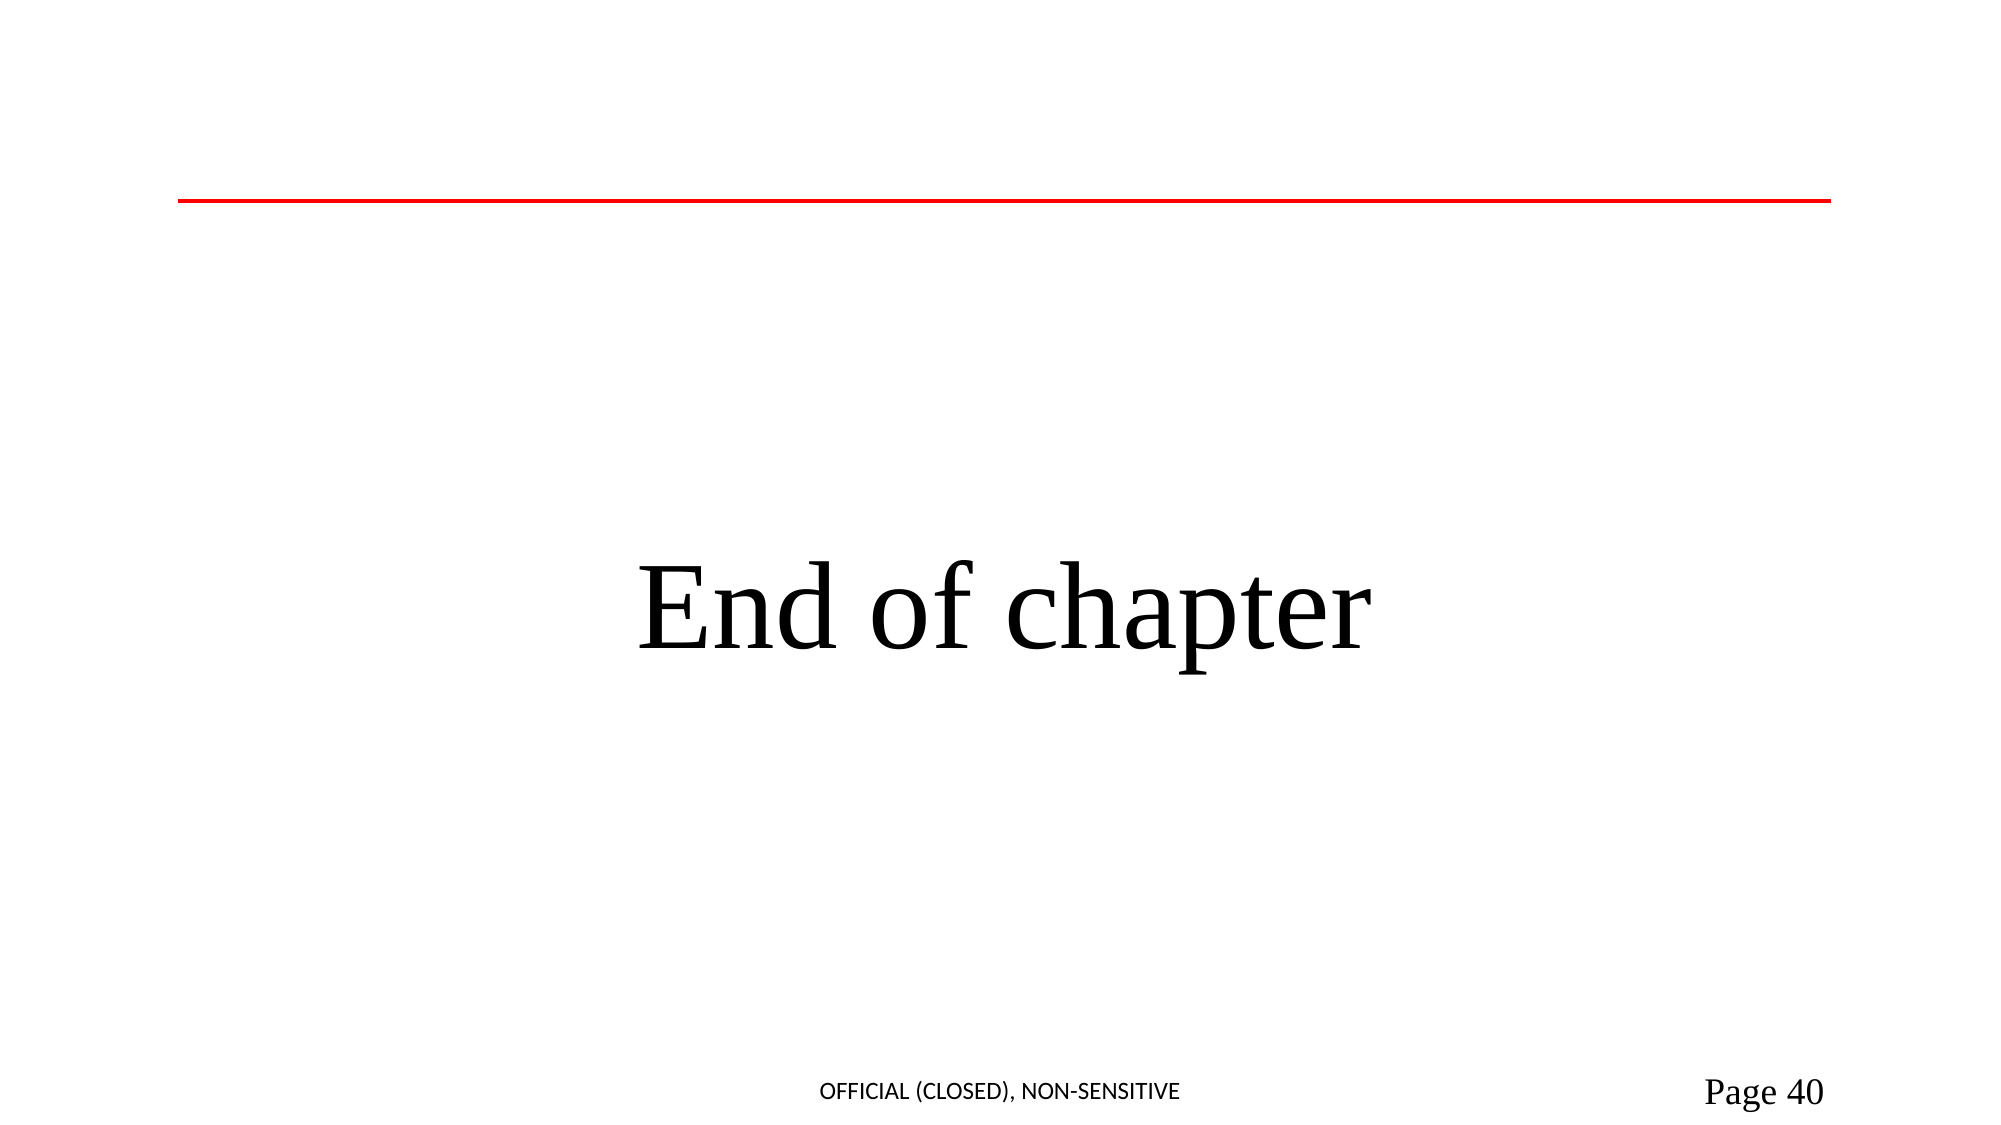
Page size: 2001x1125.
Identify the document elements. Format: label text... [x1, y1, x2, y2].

text_box End of chapter [439, 516, 1570, 681]
footer Official (Closed), Non-sensitive [604, 1059, 1396, 1120]
slide_number Page 40 [1624, 1059, 1840, 1120]
